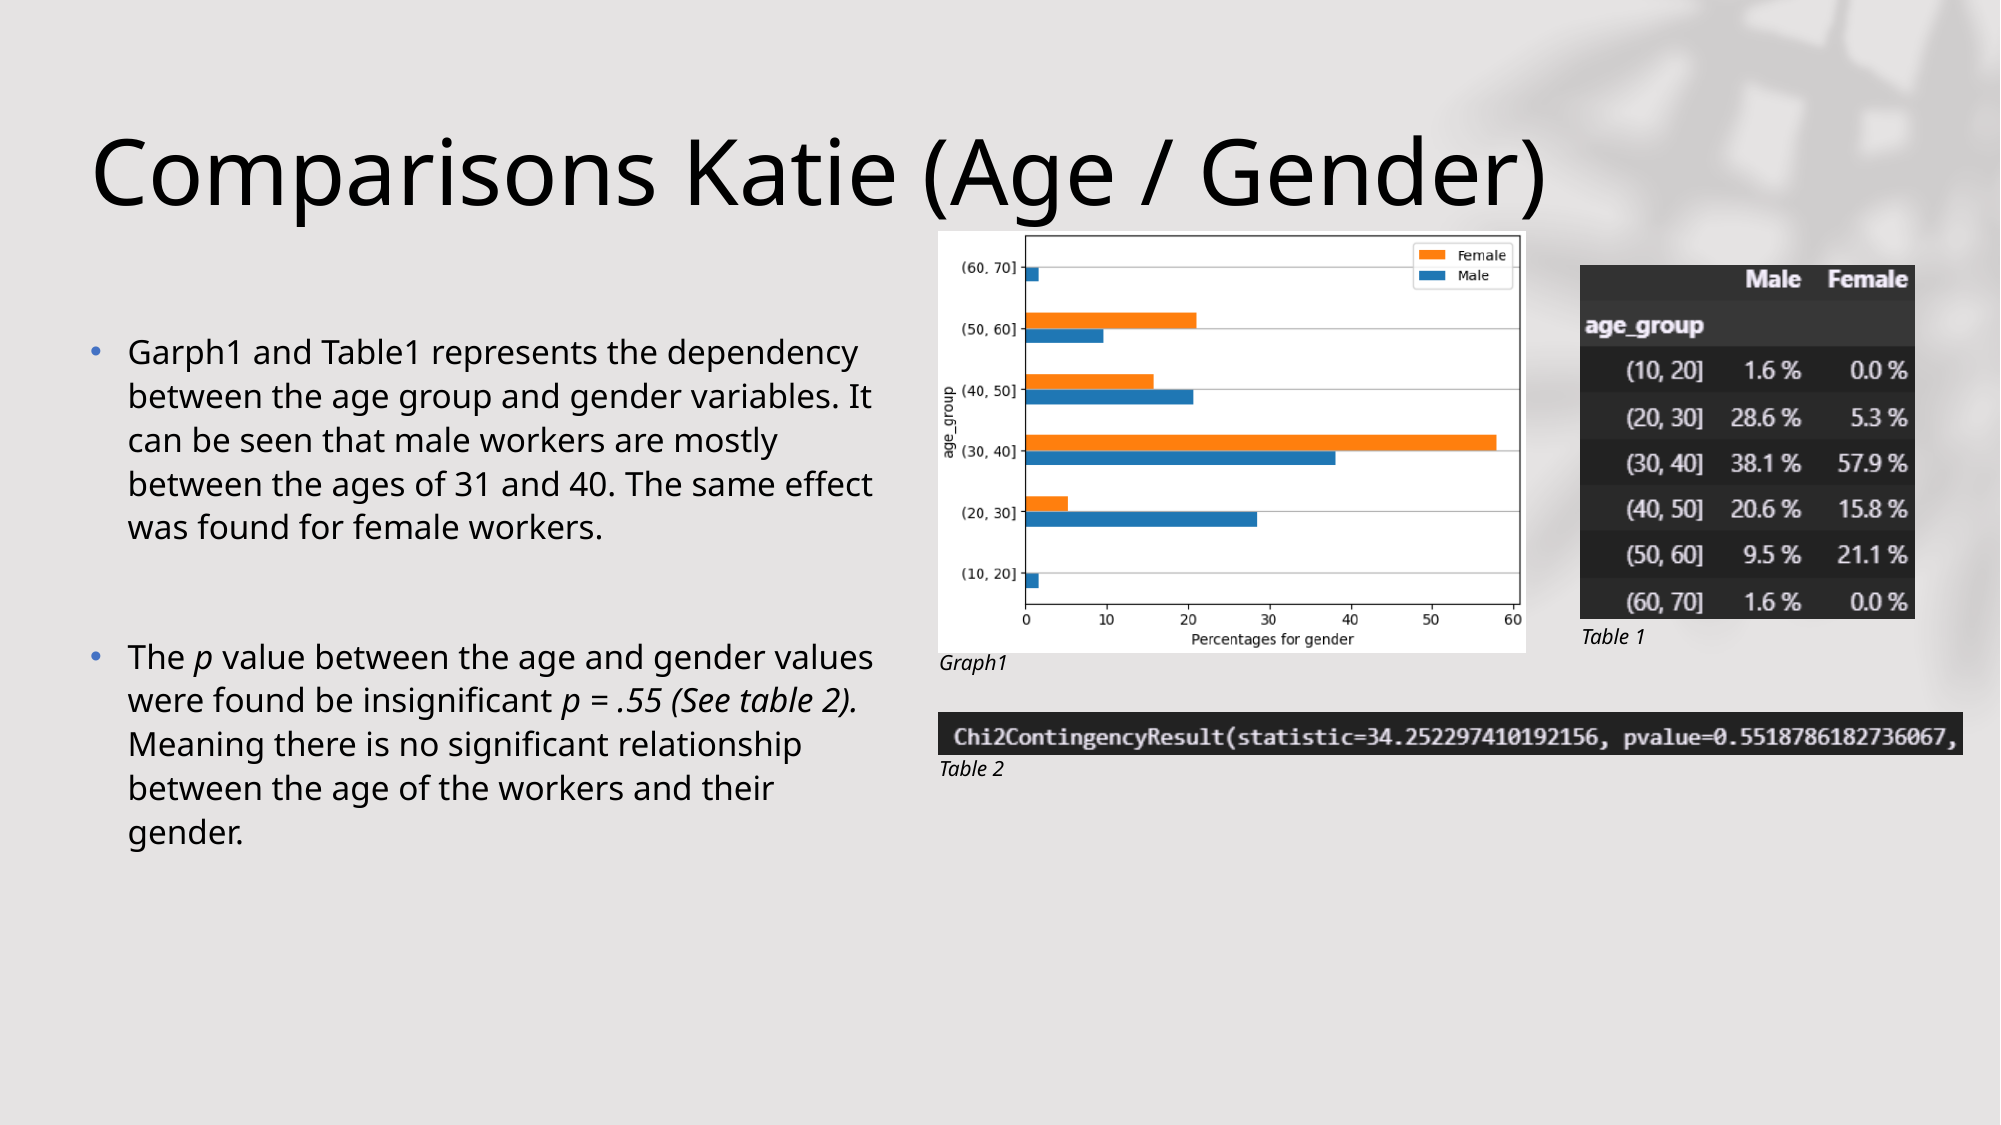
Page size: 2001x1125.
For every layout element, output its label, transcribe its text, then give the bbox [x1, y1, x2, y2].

text_box Graph1 [924, 642, 1047, 683]
picture [1580, 265, 1915, 620]
picture [938, 231, 1526, 653]
picture [938, 712, 1963, 755]
list Garph1 and Table1 represents the dependency between the age group and gender variables. It can be seen that male workers are mostly between the ages of 31 and 40. The same effect was found for female workers. The p value between the age and gender values were found be insignificant p = .55 (See table 2). Meaning there is no significant relationship between the age of the workers and their gender. [75, 319, 911, 1009]
text_box Table 1 [1566, 616, 1671, 656]
text_box Table 2 [924, 748, 1026, 788]
title Comparisons Katie (Age / Gender) [75, 60, 1863, 278]
